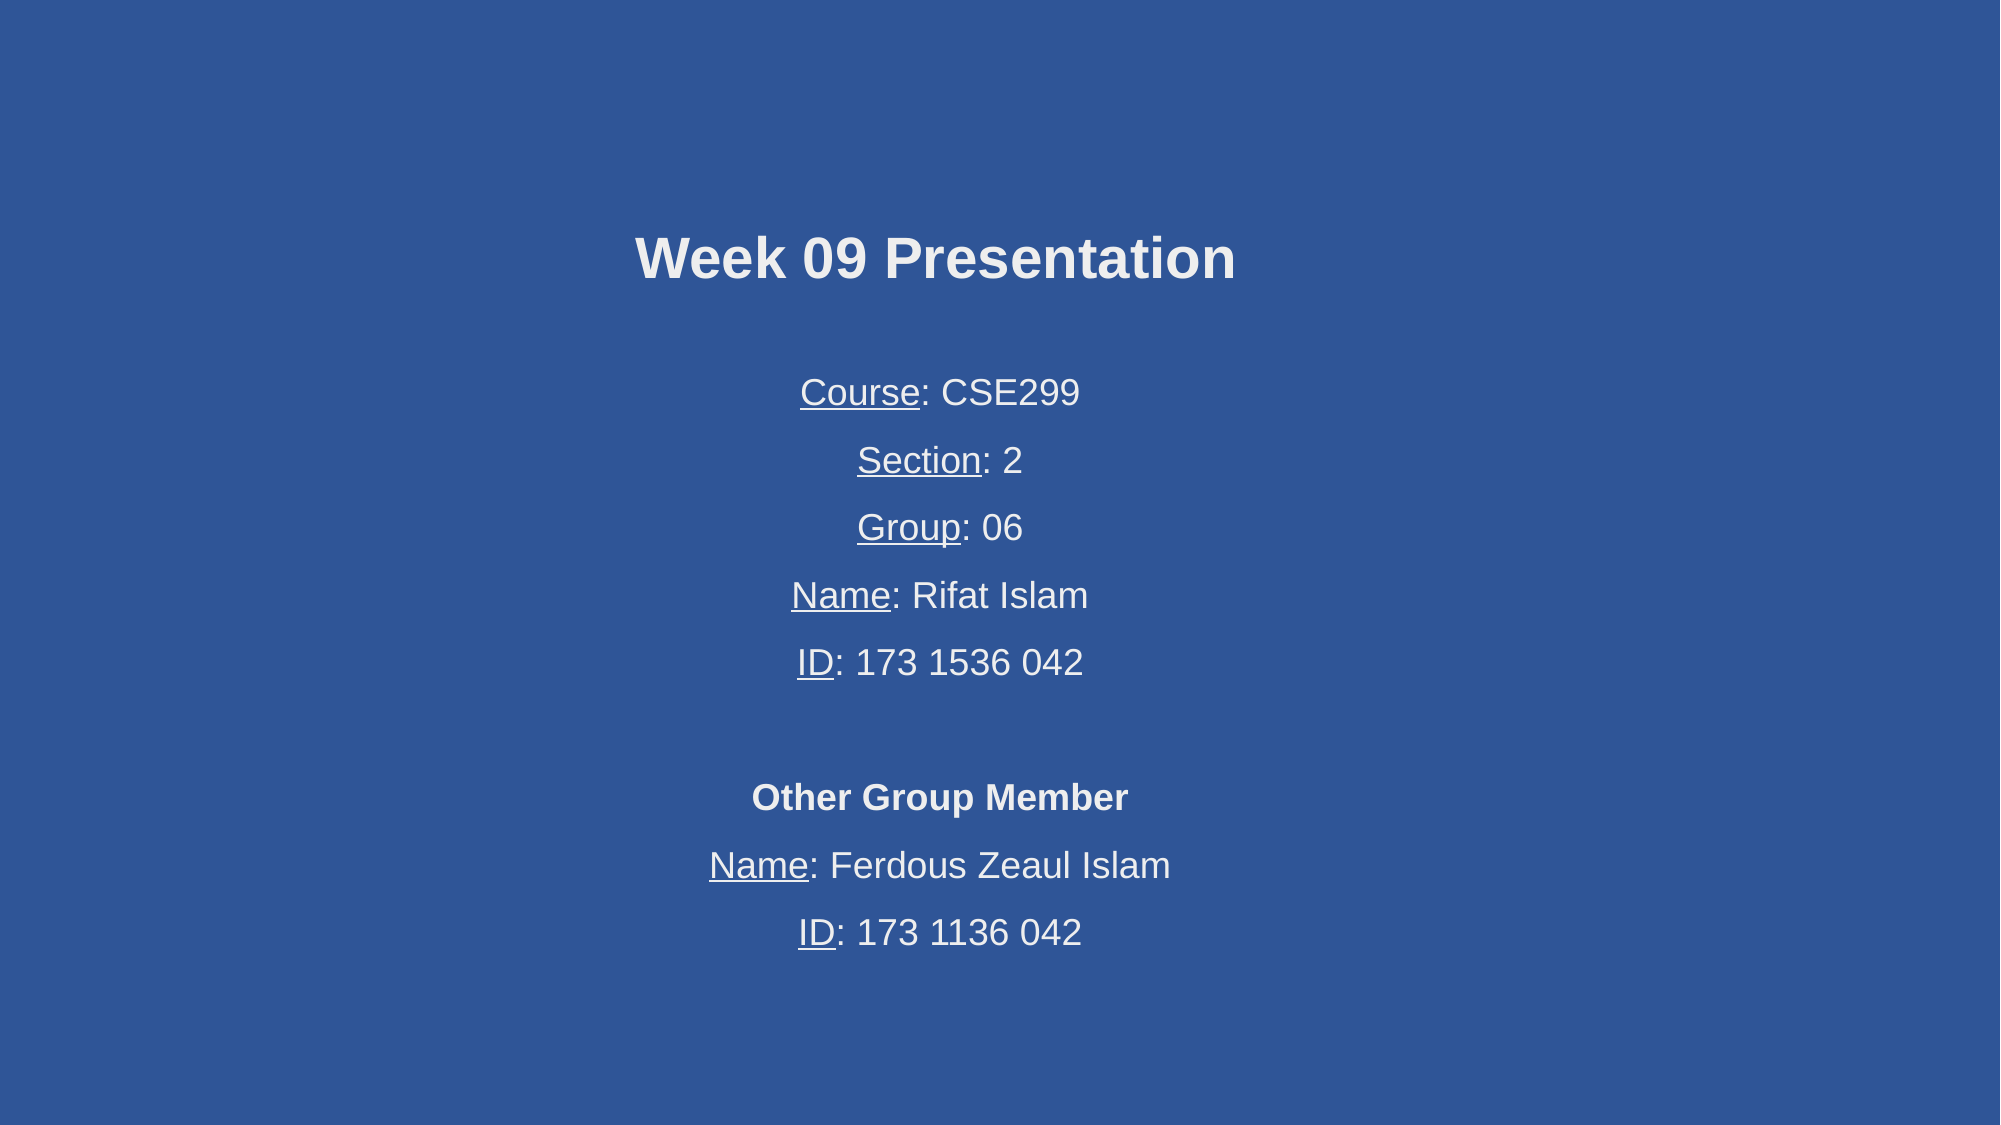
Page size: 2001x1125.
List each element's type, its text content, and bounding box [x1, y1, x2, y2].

text_box Course: CSE299 Section: 2 Group: 06 Name: Rifat Islam ID: 173 1536 042 Other Group Member Name: Ferdous Zeaul Islam ID: 173 1136 042 [658, 338, 1223, 913]
text_box Week 09 Presentation [620, 212, 1380, 297]
